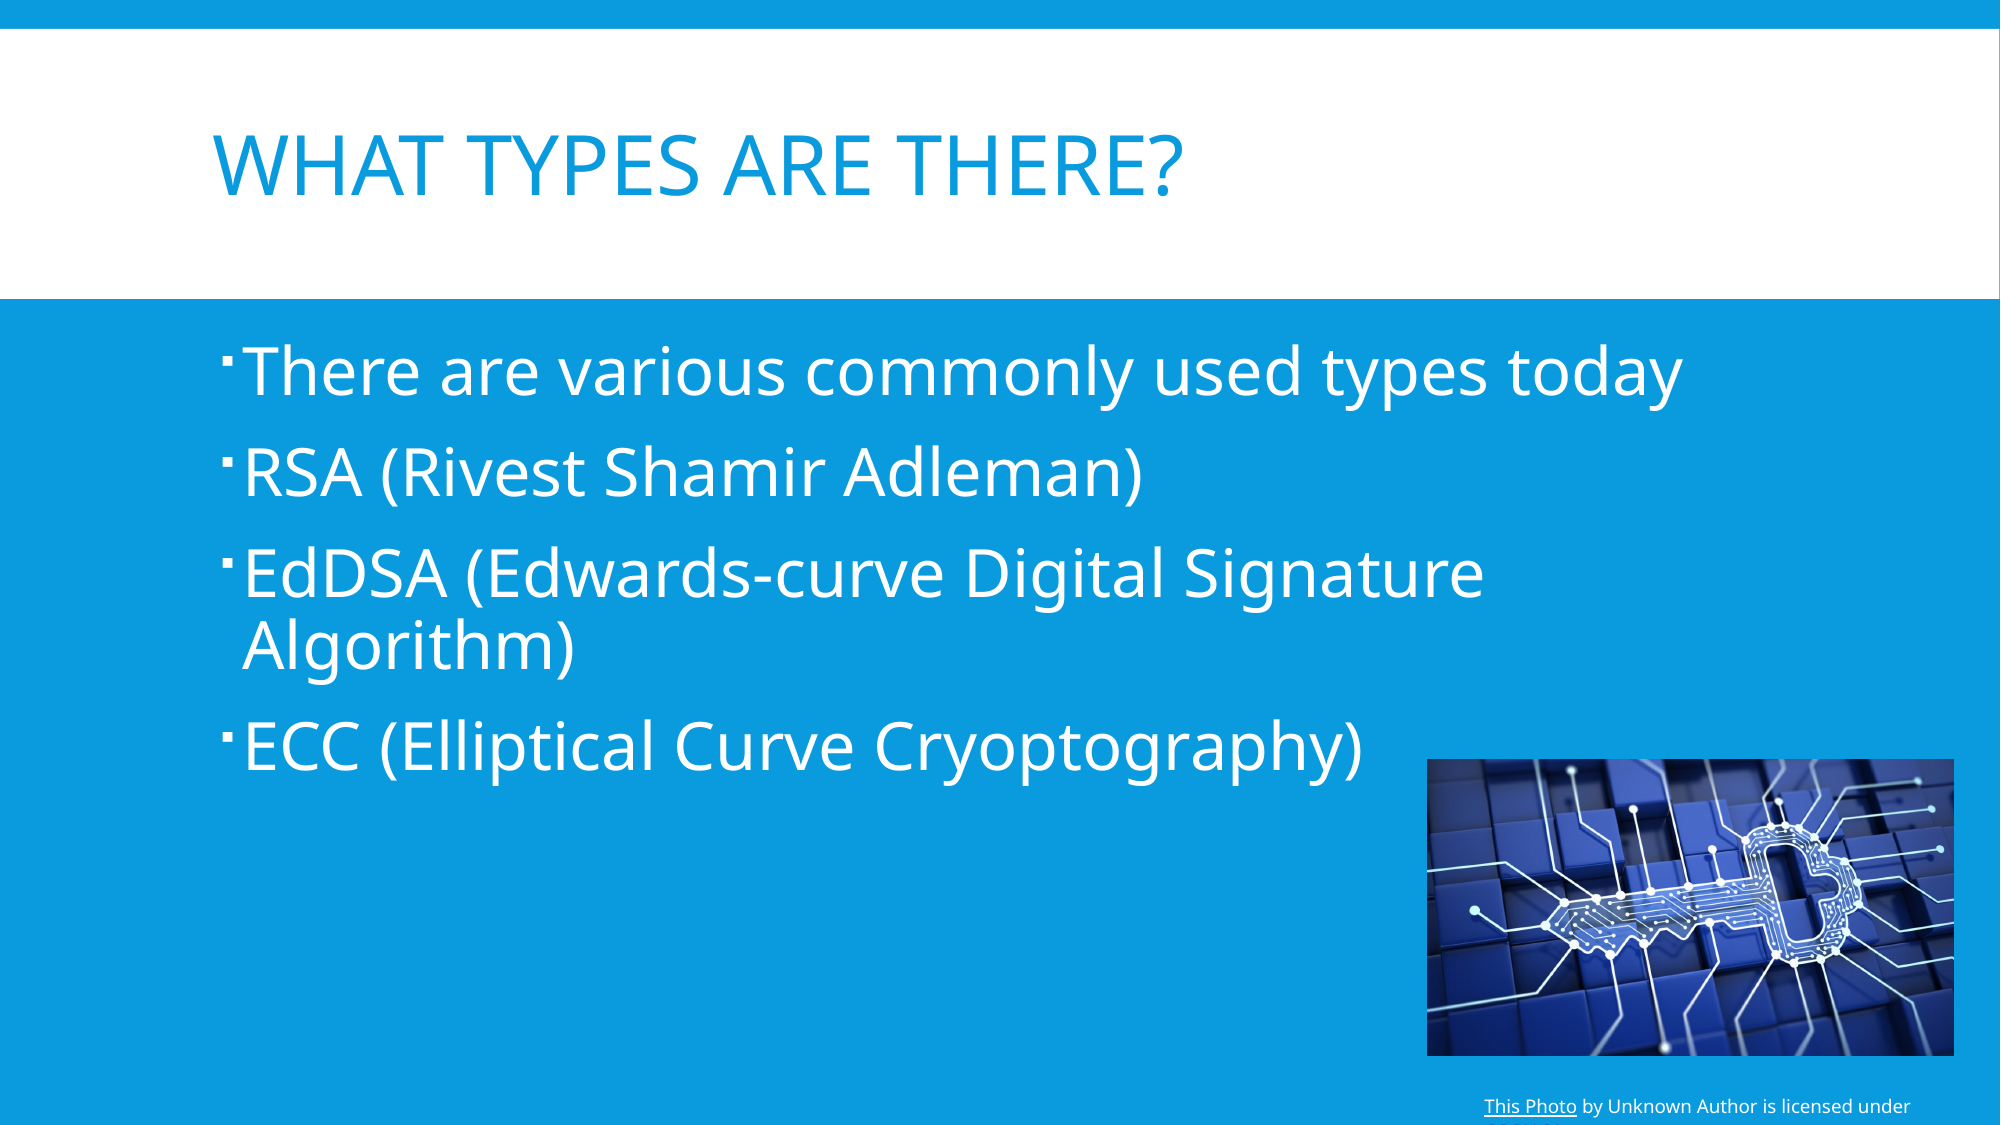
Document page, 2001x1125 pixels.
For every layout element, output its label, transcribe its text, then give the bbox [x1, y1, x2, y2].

picture [1428, 760, 1953, 1055]
list There are various commonly used types today RSA (Rivest Shamir Adleman) EdDSA (Edwards-curve Digital Signature Algorithm) ECC (Elliptical Curve Cryoptography) [197, 329, 1803, 1020]
title What types are there? [197, 46, 1803, 295]
text_box This Photo by Unknown Author is licensed under CC BY-SA [1469, 1087, 1954, 1125]
